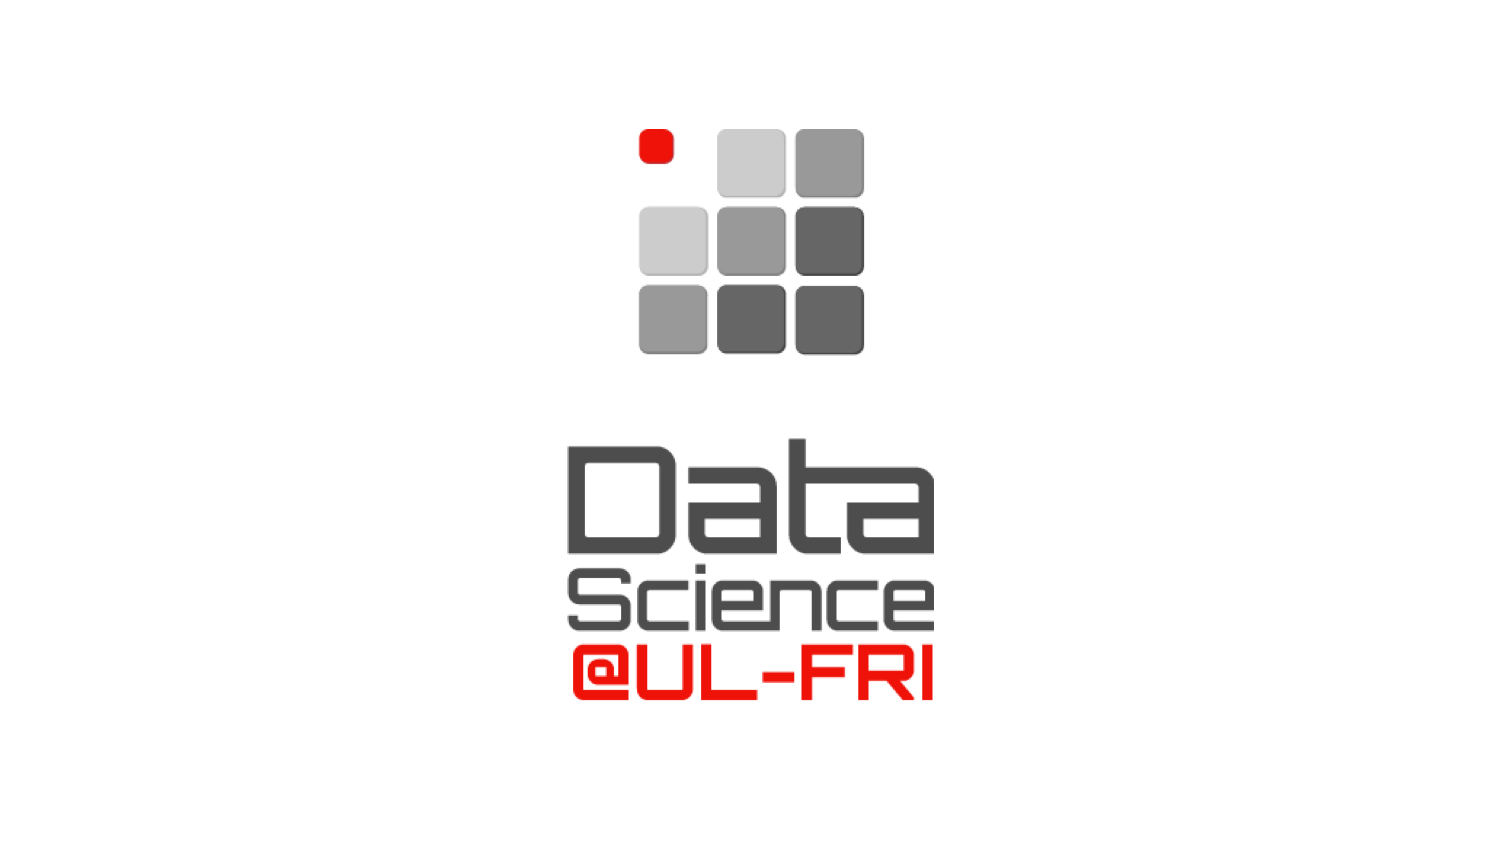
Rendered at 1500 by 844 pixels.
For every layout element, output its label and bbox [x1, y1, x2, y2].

picture [566, 126, 934, 717]
